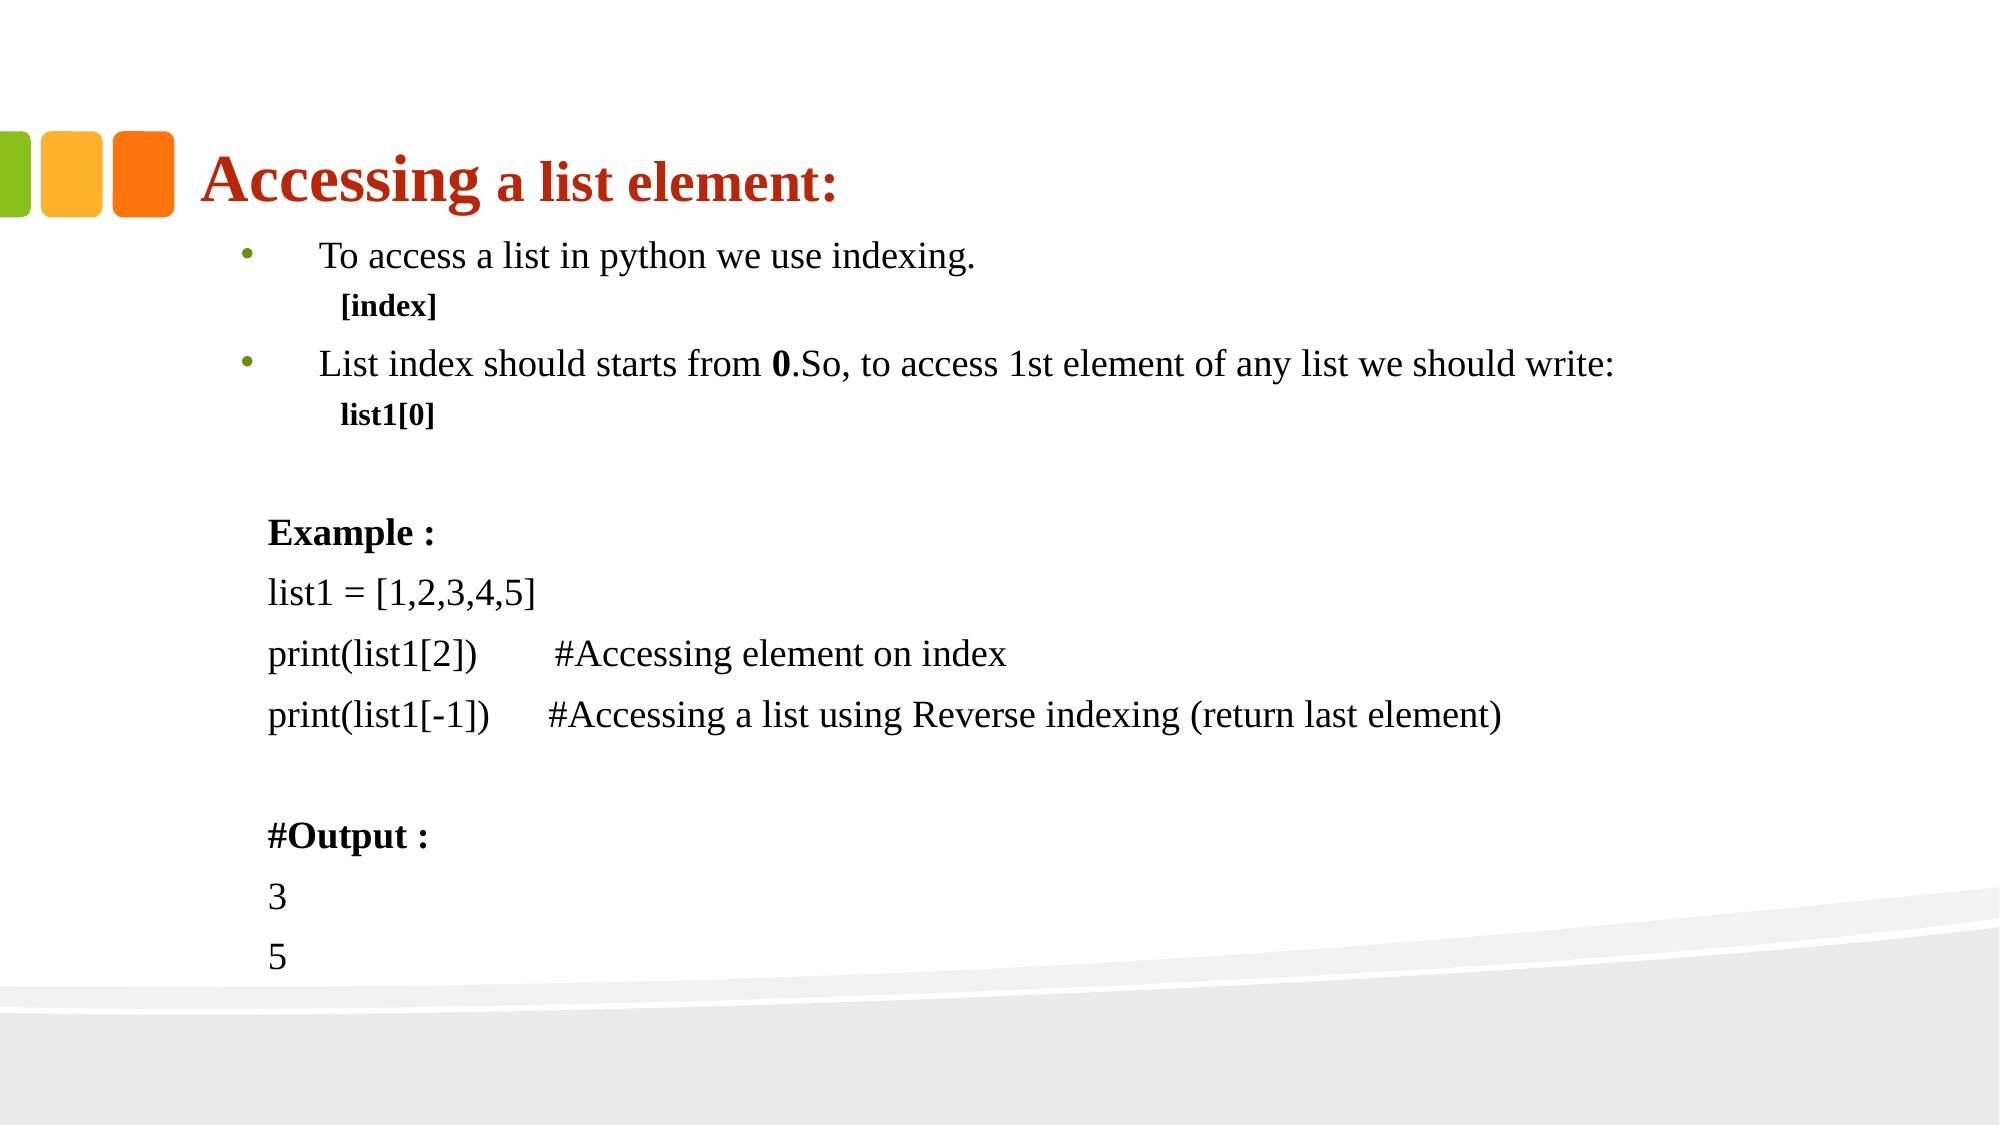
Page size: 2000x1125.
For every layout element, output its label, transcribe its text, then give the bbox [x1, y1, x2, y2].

list Accessing a list element: To access a list in python we use indexing. [index] List index should starts from 0.So, to access 1st element of any list we should write: list1[0] Example : list1 = [1,2,3,4,5] print(list1[2]) #Accessing element on index print(list1[-1]) #Accessing a list using Reverse indexing (return last element) #Output : 3 5 [180, 132, 1849, 992]
